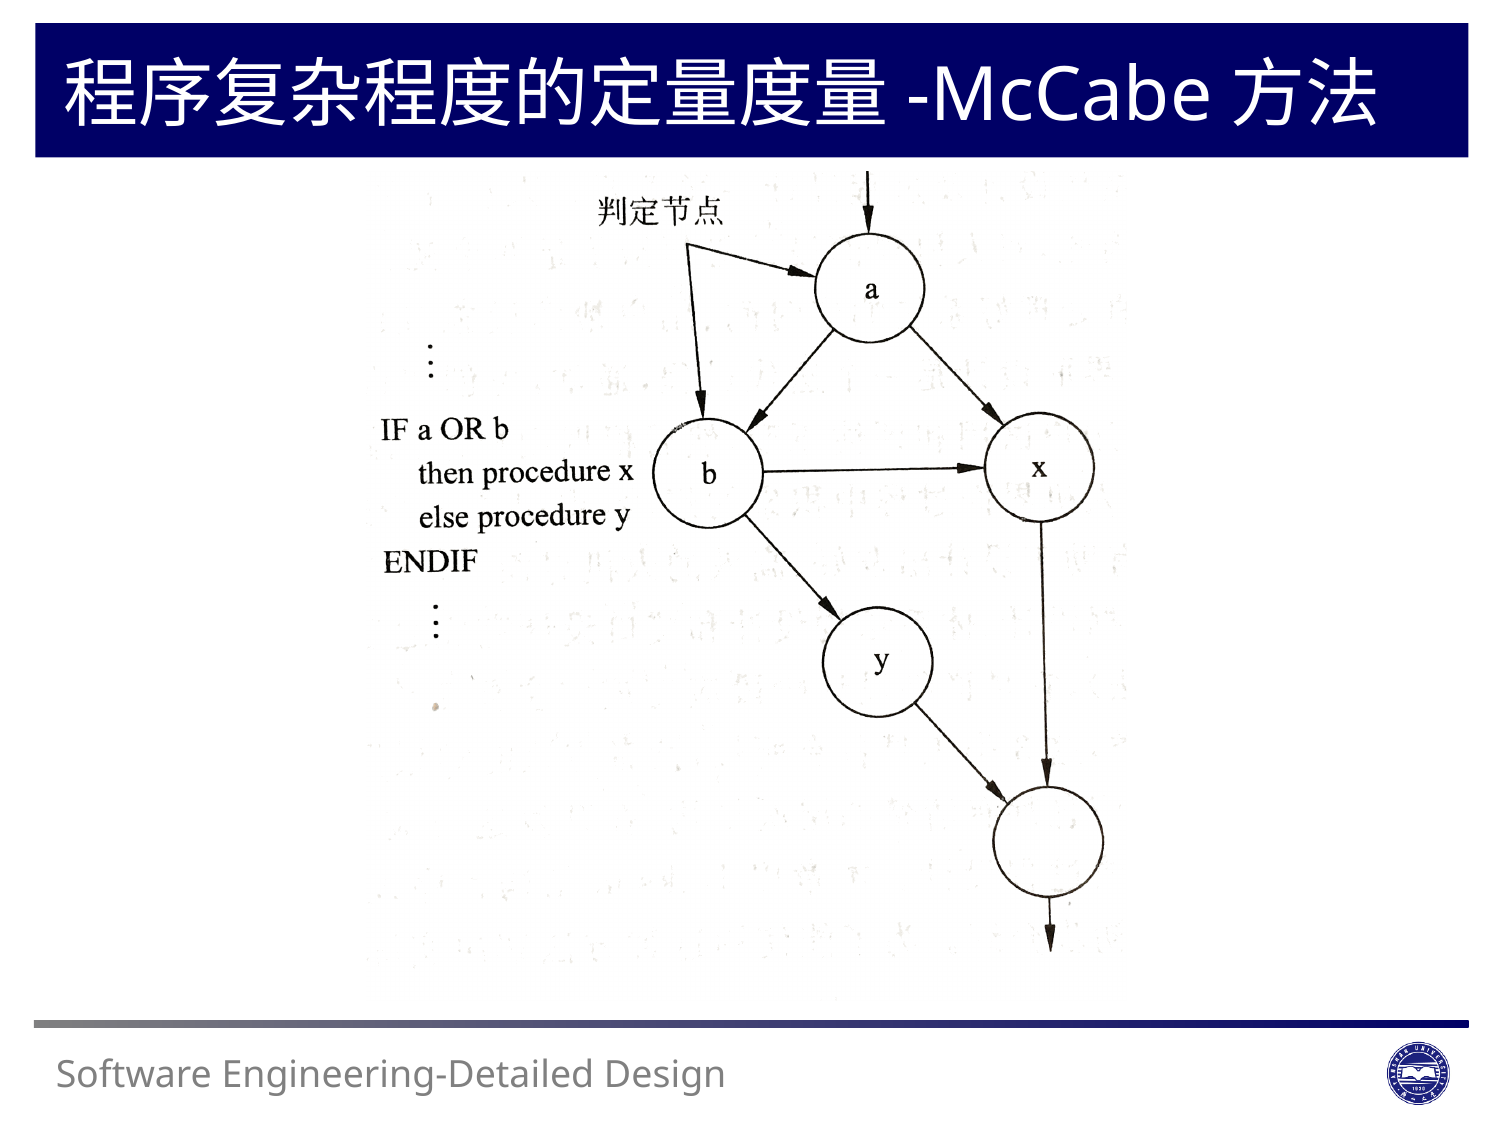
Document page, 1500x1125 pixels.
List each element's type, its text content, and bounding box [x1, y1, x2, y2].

picture [365, 170, 1127, 1001]
picture [1375, 1039, 1461, 1110]
text_box 程序复杂程度的定量度量-McCabe方法 [48, 38, 1430, 149]
